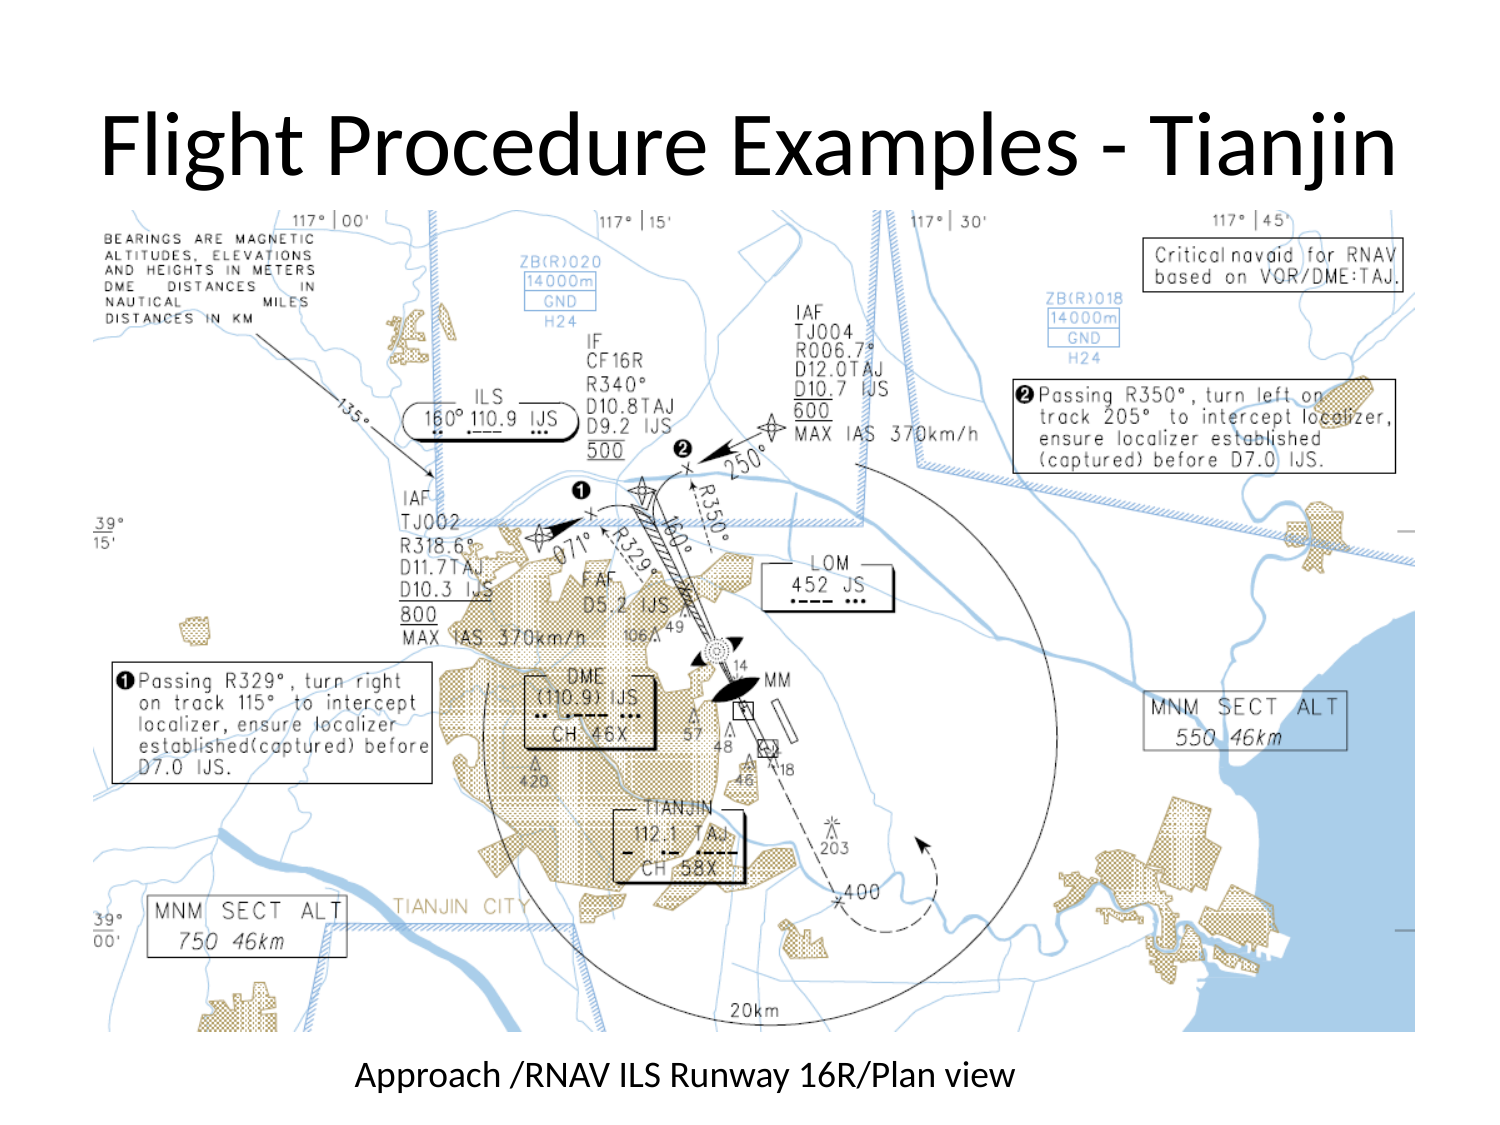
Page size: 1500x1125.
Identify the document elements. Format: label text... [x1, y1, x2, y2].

title Flight Procedure Examples - Tianjin [75, 45, 1425, 233]
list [93, 210, 1415, 1032]
text_box Approach /RNAV ILS Runway 16R/Plan view [339, 1042, 1125, 1103]
